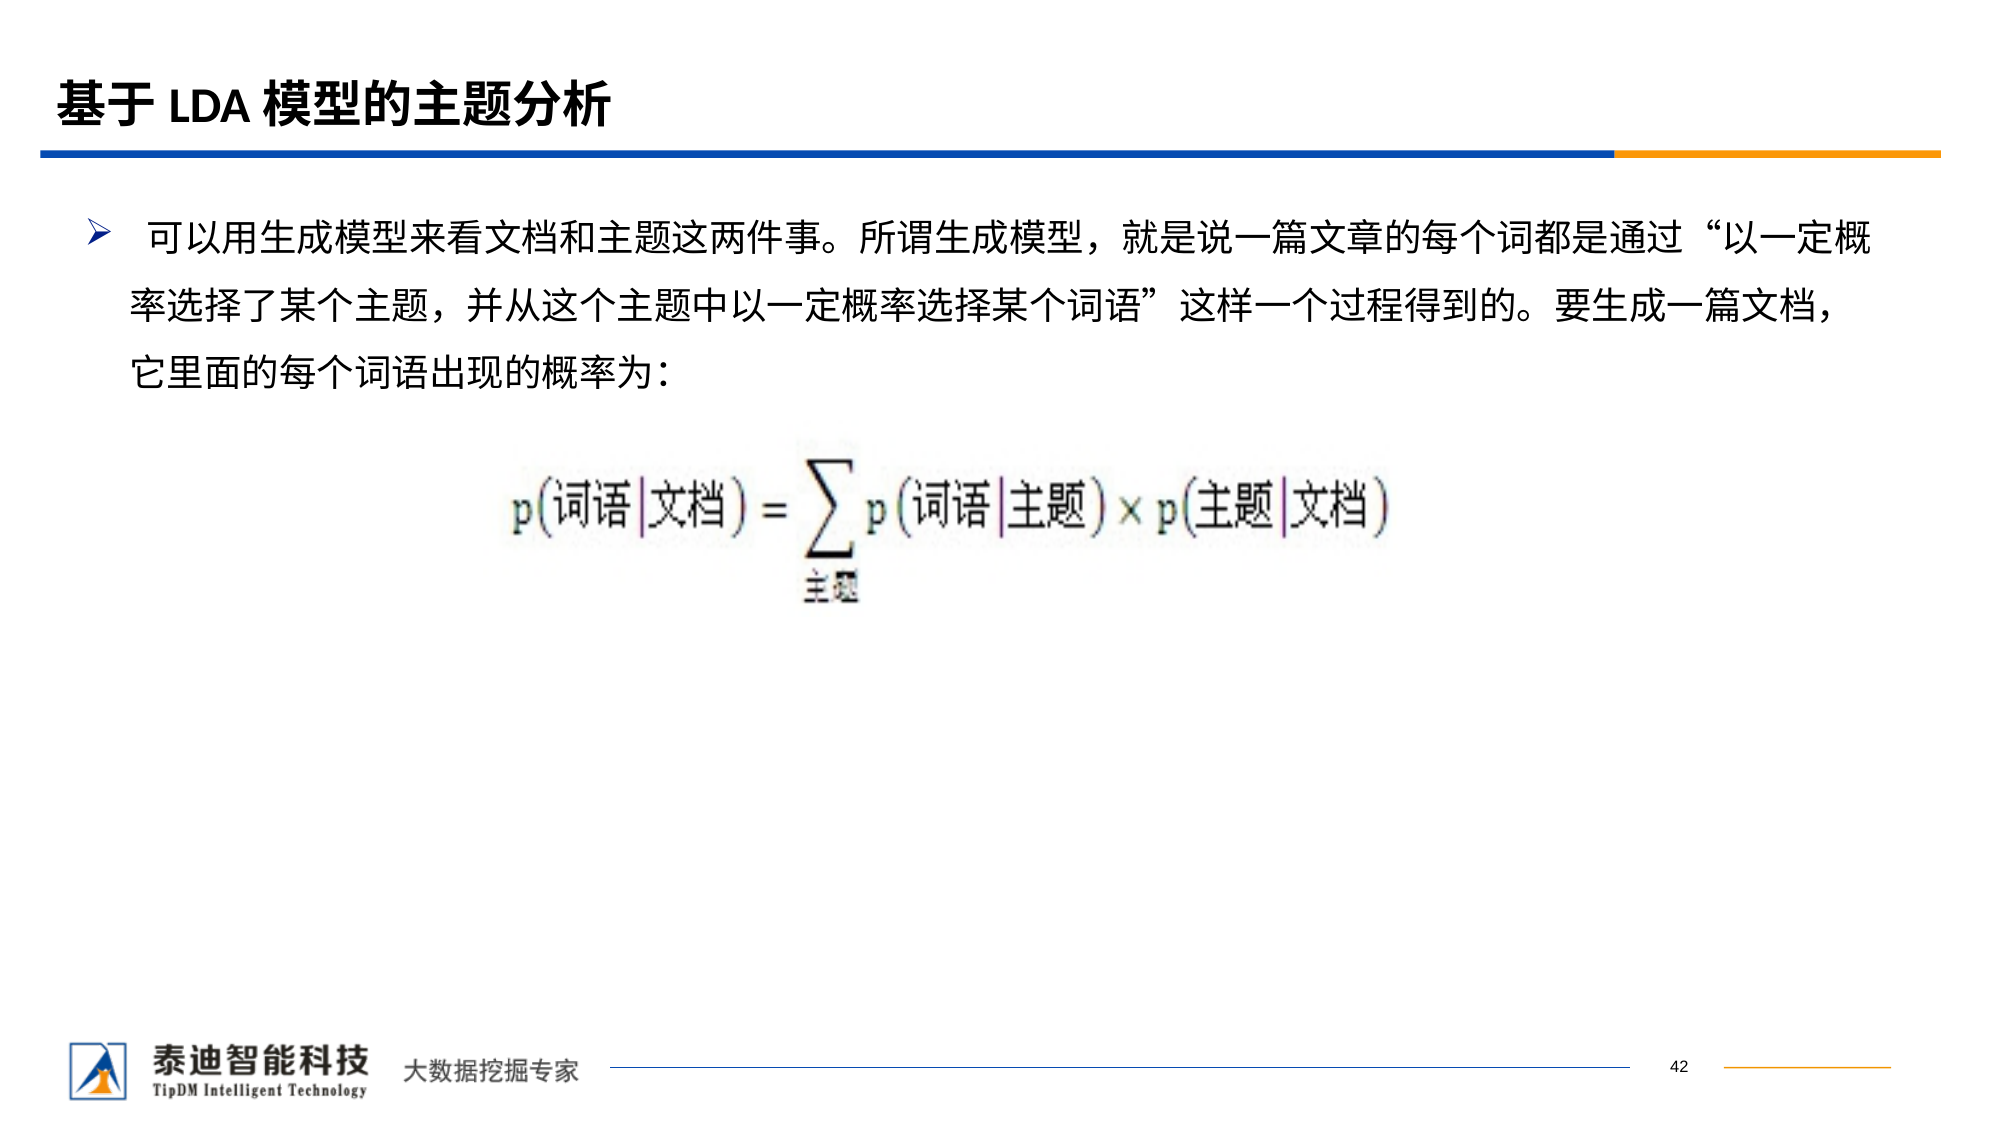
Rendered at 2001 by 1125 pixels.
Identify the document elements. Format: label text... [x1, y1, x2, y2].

title 基于LDA模型的主题分析 [41, 58, 1842, 146]
picture [483, 420, 1400, 617]
picture [40, 1028, 617, 1107]
list 可以用生成模型来看文档和主题这两件事。所谓生成模型，就是说一篇文章的每个词都是通过“以一定概率选择了某个主题，并从这个主题中以一定概率选择某个词语”这样一个过程得到的。要生成一篇文档，它里面的每个词语出现的概率为： [69, 184, 1892, 1003]
